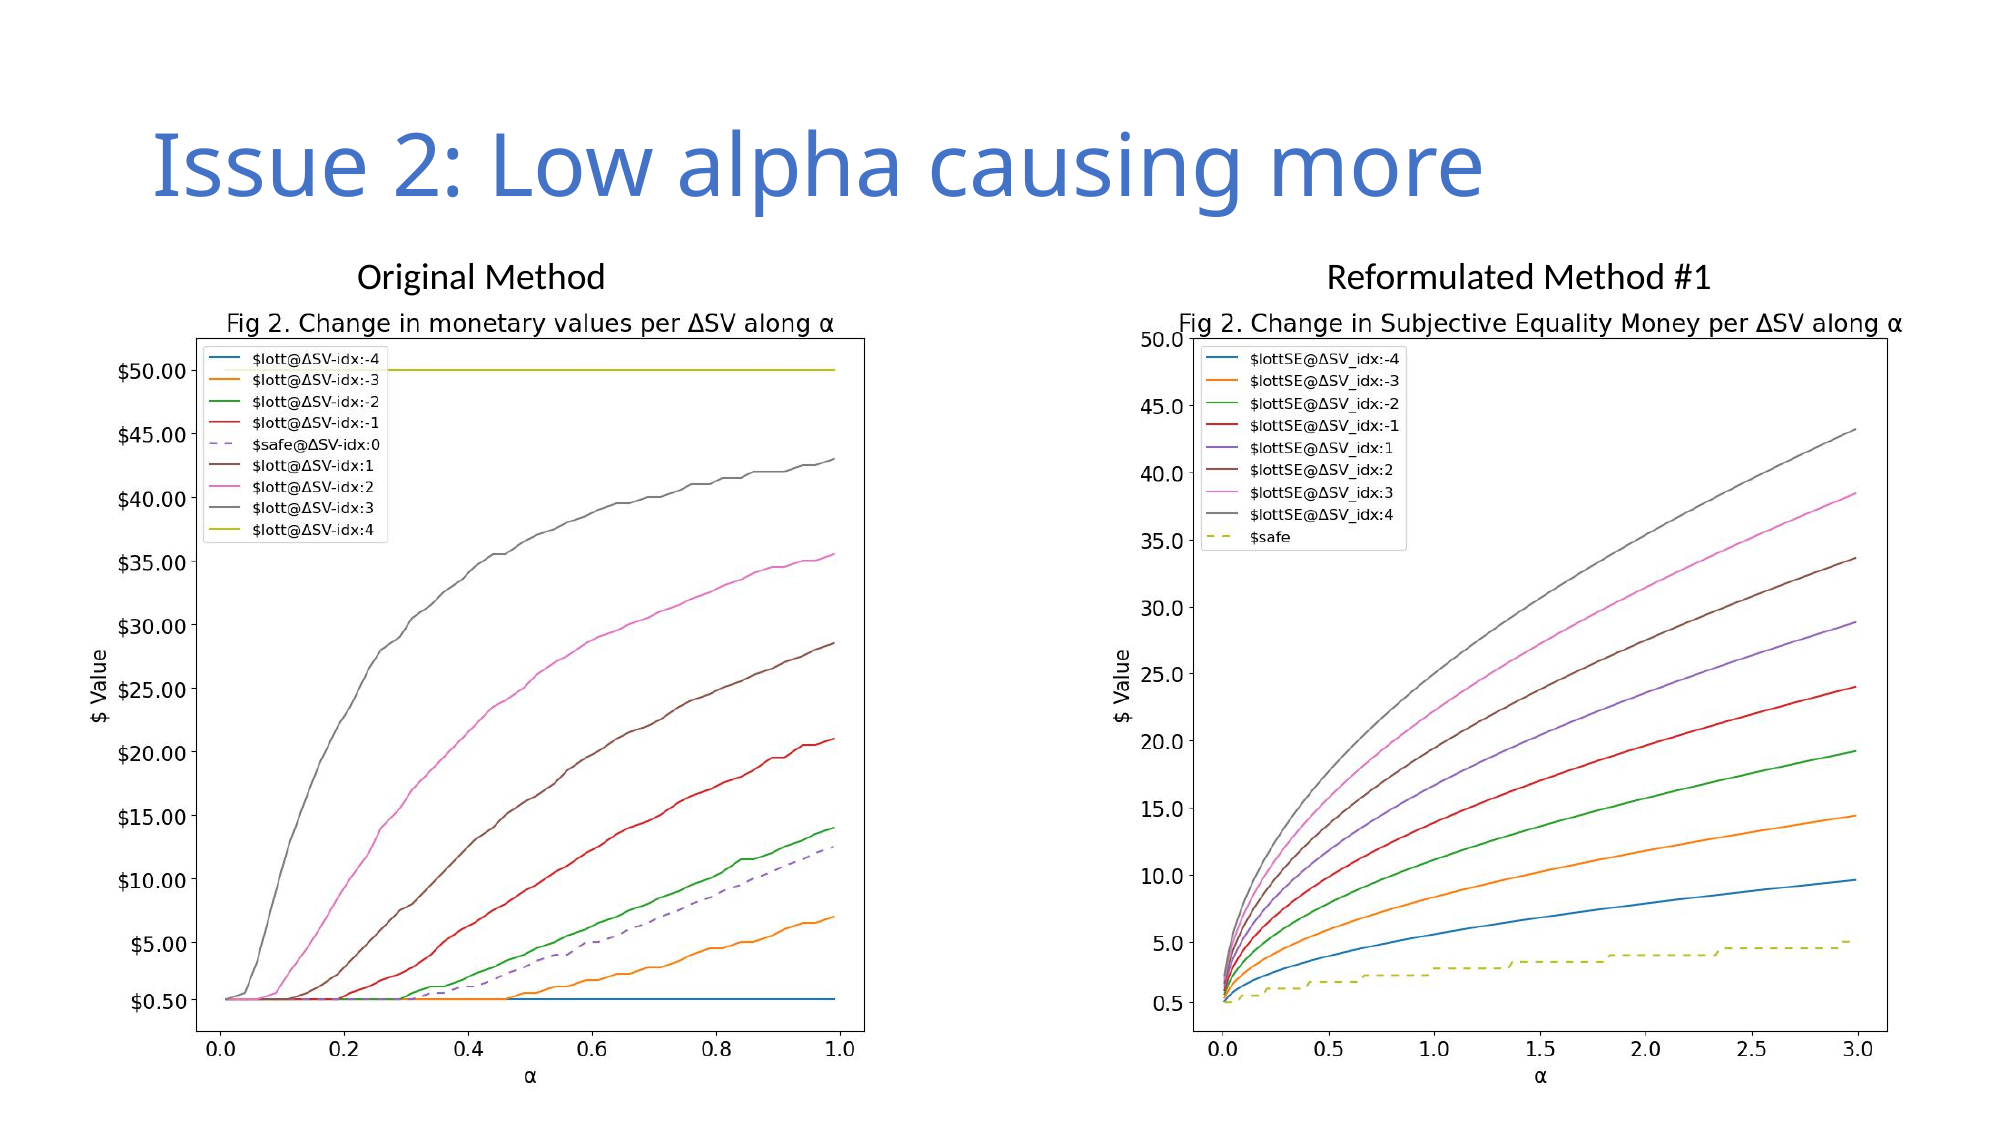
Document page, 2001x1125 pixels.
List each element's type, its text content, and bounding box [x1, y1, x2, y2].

text_box Reformulated Method #1 [1311, 278, 1727, 304]
title Issue 2: Low alpha causing more [137, 59, 1863, 278]
picture [81, 304, 872, 1095]
picture [1104, 304, 1911, 1095]
text_box Original Method [342, 278, 622, 304]
